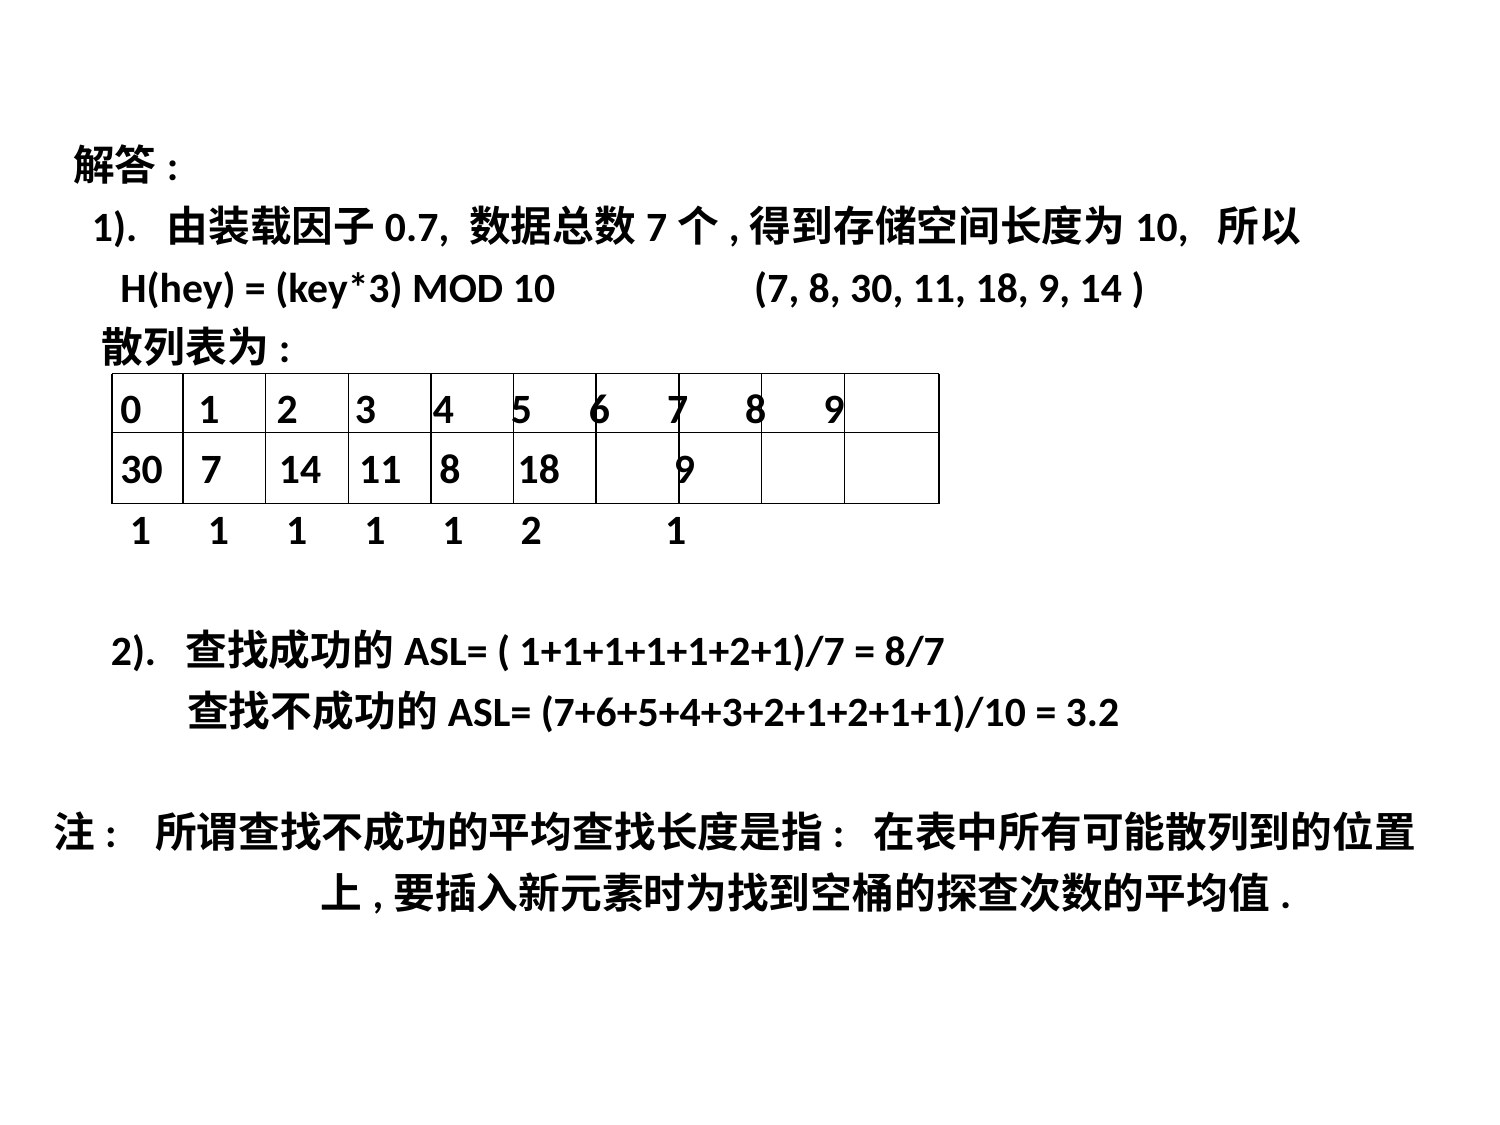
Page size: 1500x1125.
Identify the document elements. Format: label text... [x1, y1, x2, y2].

subtitle 解答: 1). 由装载因子0.7, 数据总数7个,得到存储空间长度为10, 所以 H(hey) = (key*3) MOD 10 (7, 8, 30, 11, 18, 9, 14 ) 散列表为: 0 1 2 3 4 5 6 7 8 9 30 7 14 11 8 18 9 1 1 1 1 1 2 1 2). 查找成功的ASL= ( 1+1+1+1+1+2+1)/7 = 8/7 查找不成功的ASL= (7+6+5+4+3+2+1+2+1+1)/10 = 3.2 注: 所谓查找不成功的平均查找长度是指: 在表中所有可能散列到的位置 上,要插入新元素时为找到空桶的探查次数的平均值. [29, 137, 1459, 1000]
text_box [112, 373, 940, 504]
